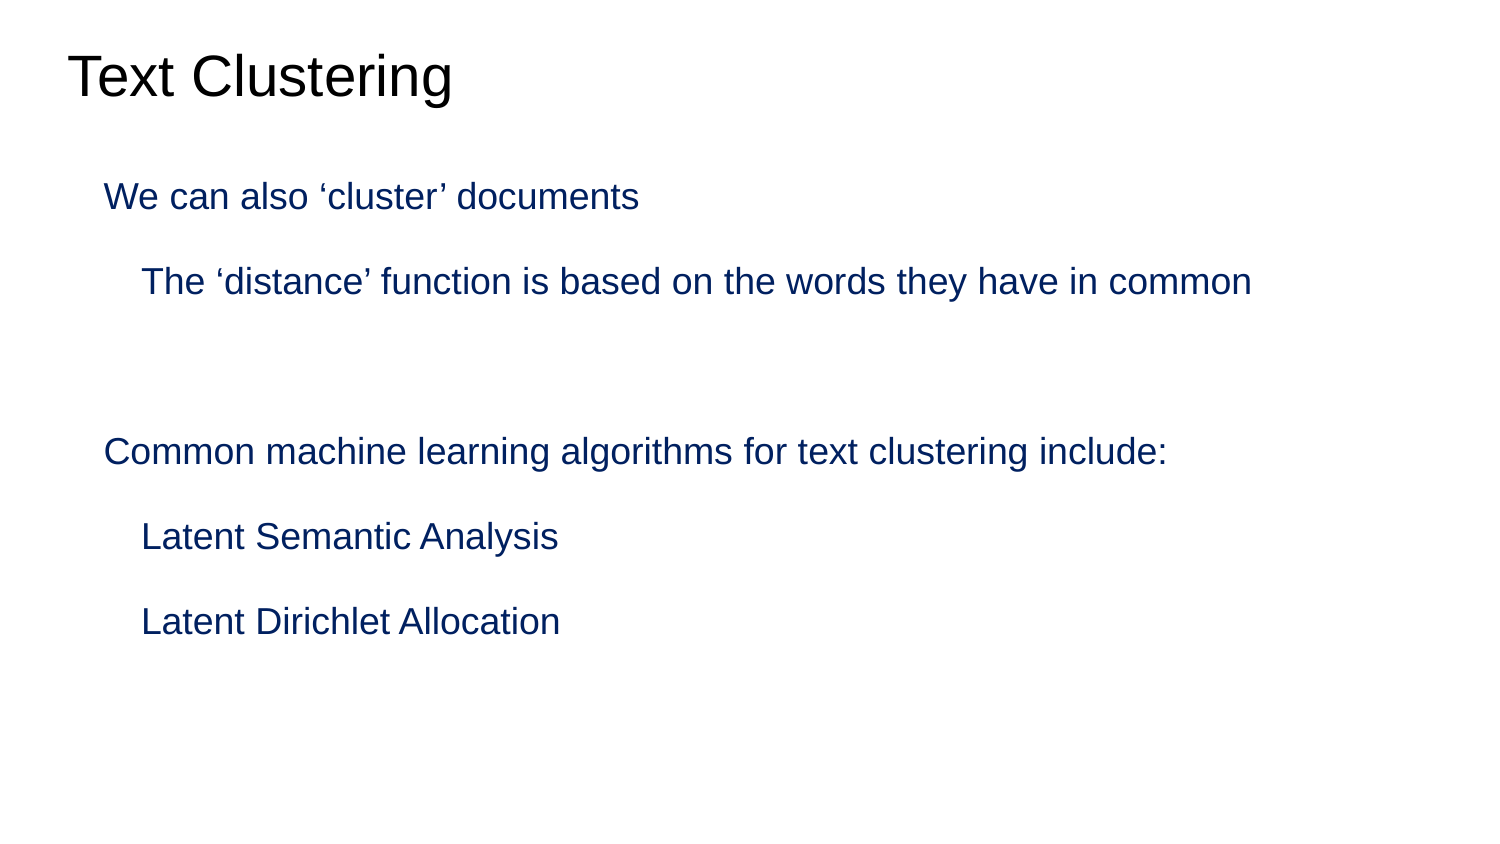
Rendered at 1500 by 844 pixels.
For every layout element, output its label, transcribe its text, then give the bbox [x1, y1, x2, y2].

list We can also ‘cluster’ documents The ‘distance’ function is based on the words they have in common Common machine learning algorithms for text clustering include: Latent Semantic Analysis Latent Dirichlet Allocation [51, 150, 1449, 750]
title Text Clustering [52, 23, 1451, 118]
